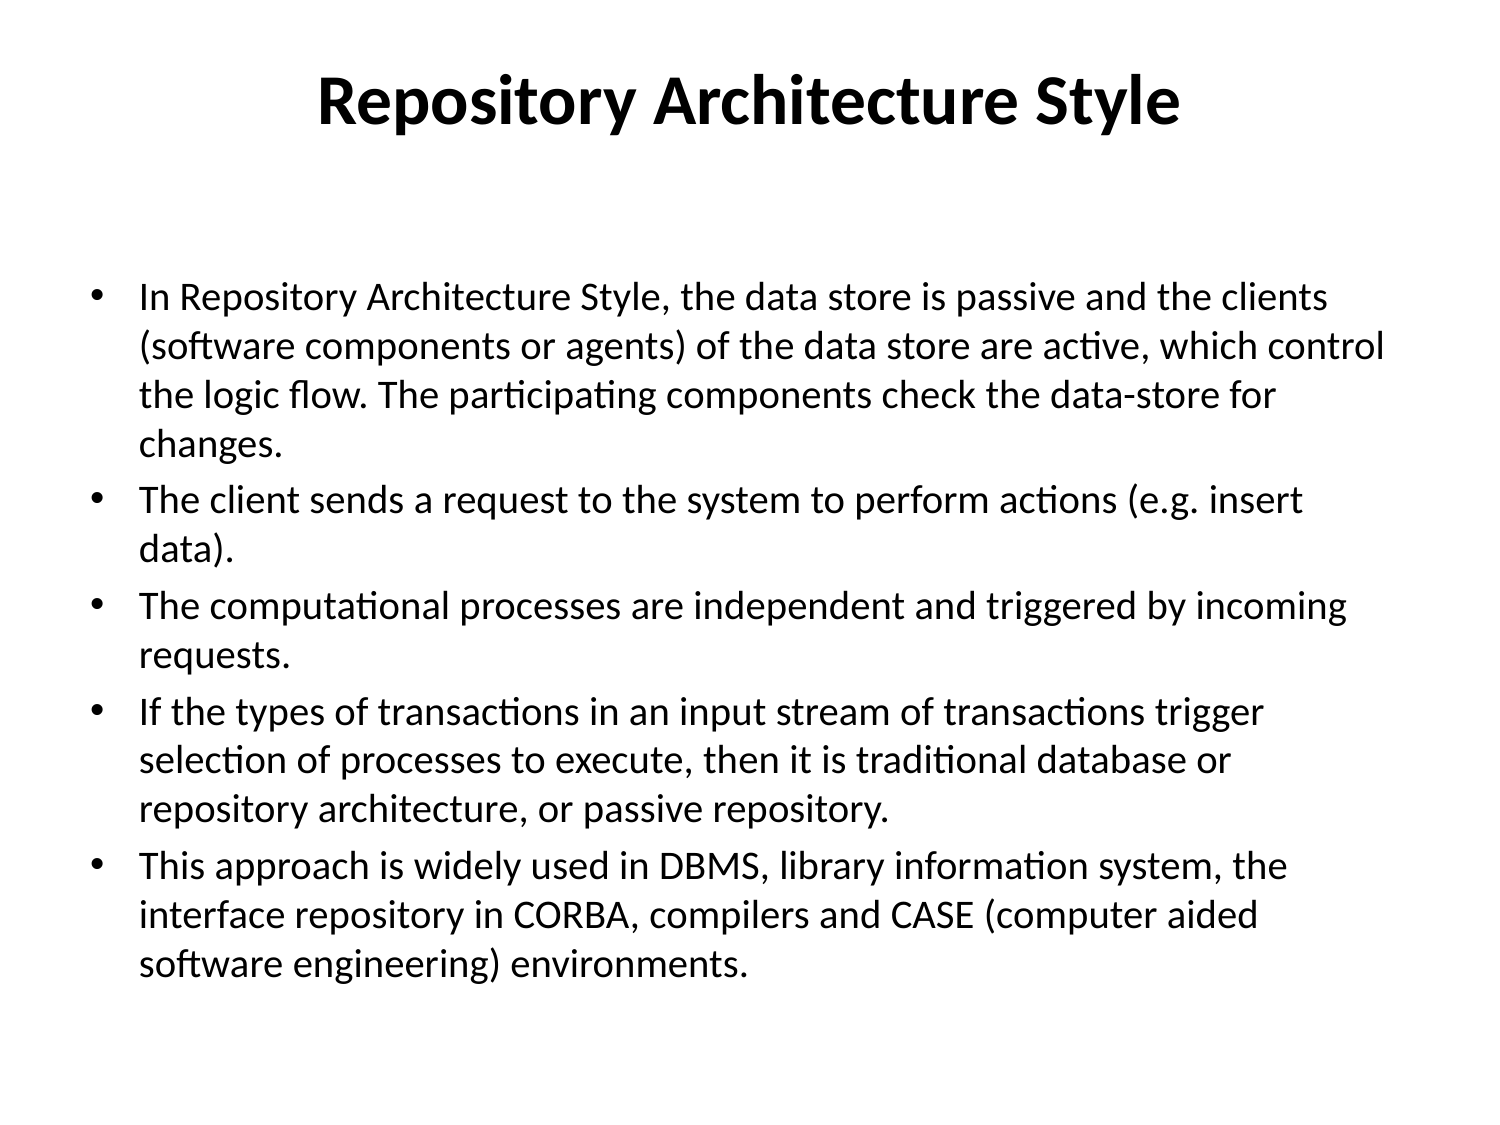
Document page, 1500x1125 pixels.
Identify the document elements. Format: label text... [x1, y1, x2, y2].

title Repository Architecture Style [75, 45, 1425, 233]
list In Repository Architecture Style, the data store is passive and the clients (software components or agents) of the data store are active, which control the logic flow. The participating components check the data-store for changes. The client sends a request to the system to perform actions (e.g. insert data). The computational processes are independent and triggered by incoming requests. If the types of transactions in an input stream of transactions trigger selection of processes to execute, then it is traditional database or repository architecture, or passive repository. This approach is widely used in DBMS, library information system, the interface repository in CORBA, compilers and CASE (computer aided software engineering) environments. [75, 262, 1425, 1005]
